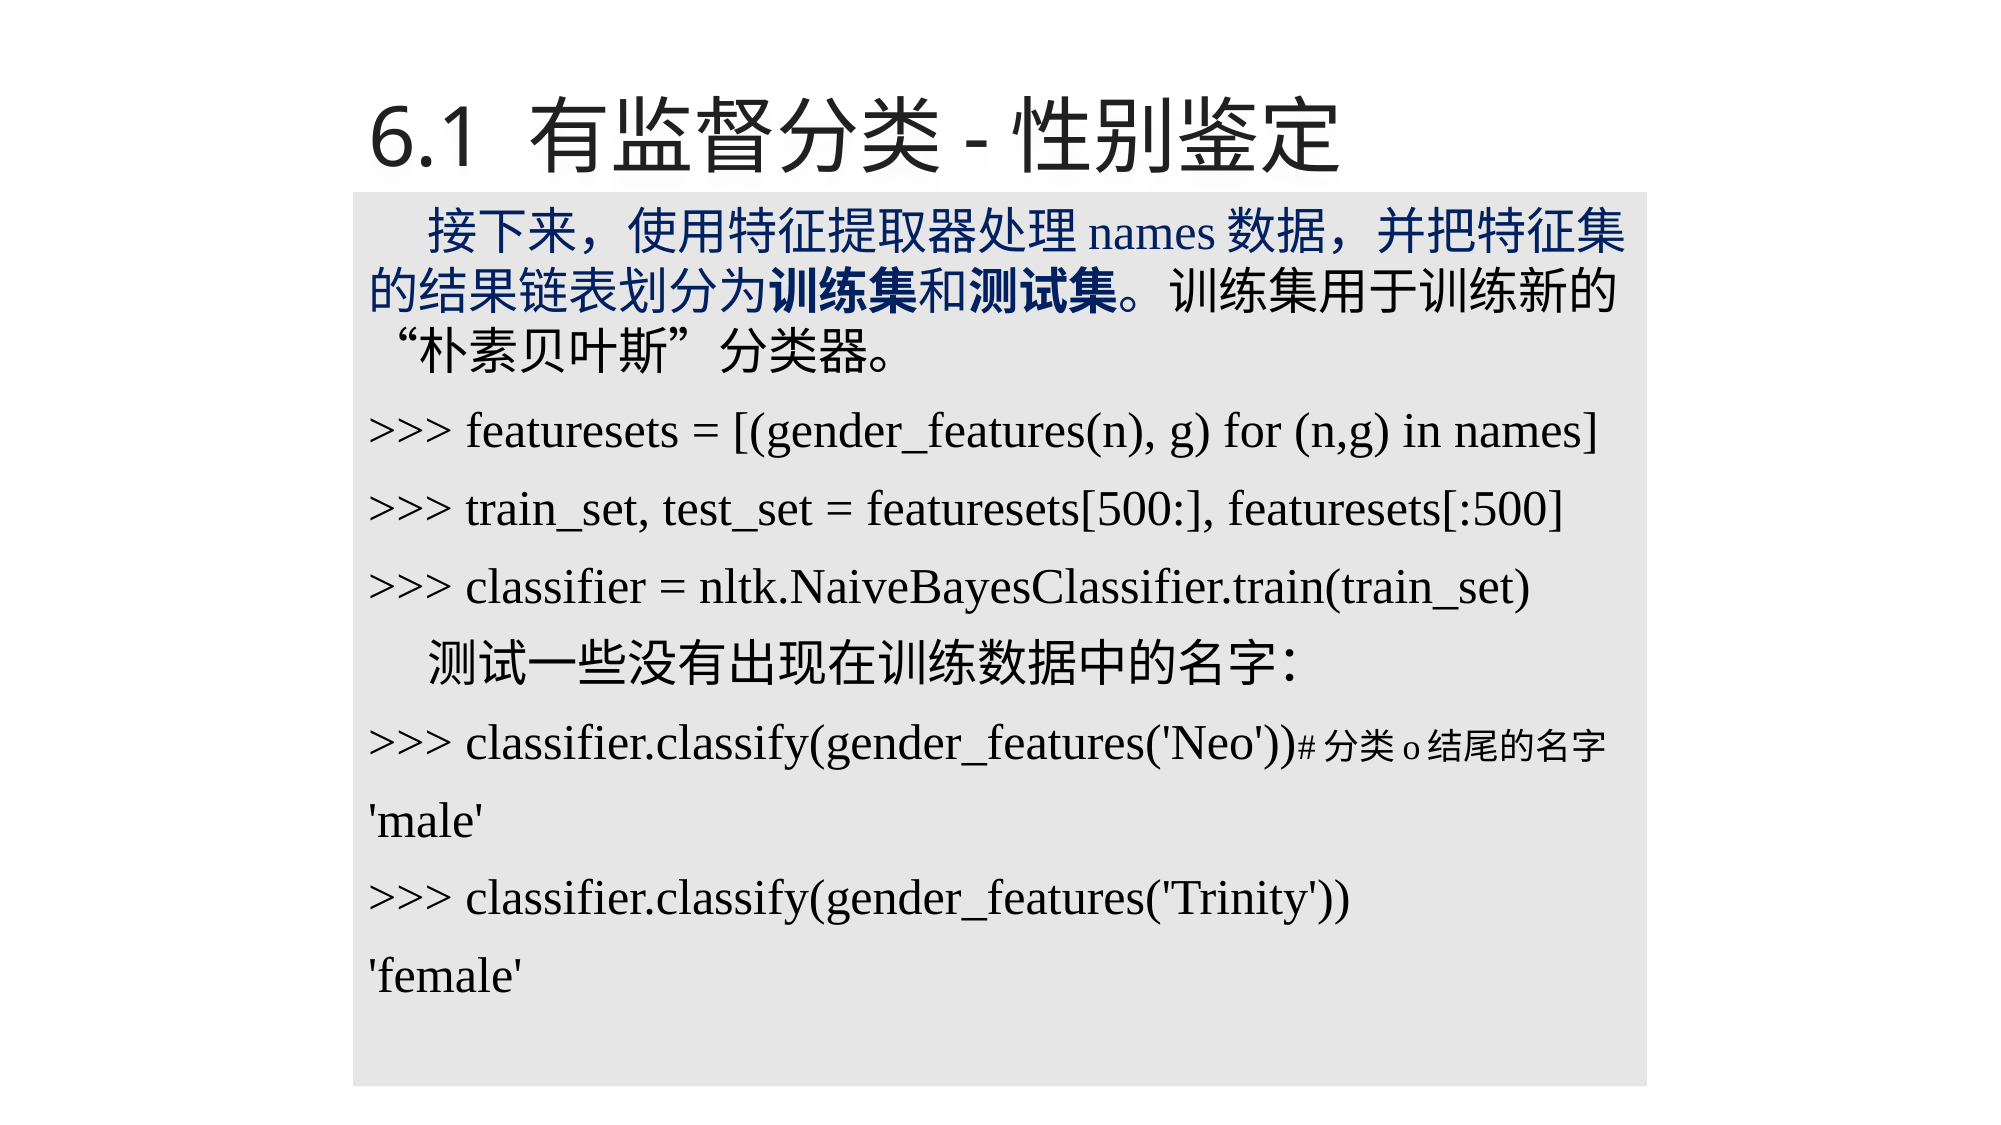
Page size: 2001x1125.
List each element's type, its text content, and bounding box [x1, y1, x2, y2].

title 6.1 有监督分类-性别鉴定 [353, 53, 1647, 192]
list 接下来，使用特征提取器处理names数据，并把特征集的结果链表划分为训练集和测试集。训练集用于训练新的“朴素贝叶斯”分类器。 >>> featuresets = [(gender_features(n), g) for (n,g) in names] >>> train_set, test_set = featuresets[500:], featuresets[:500] >>> classifier = nltk.NaiveBayesClassifier.train(train_set) 测试一些没有出现在训练数据中的名字： >>> classifier.classify(gender_features('Neo'))#分类o结尾的名字 'male' >>> classifier.classify(gender_features('Trinity')) 'female' [353, 192, 1647, 1087]
